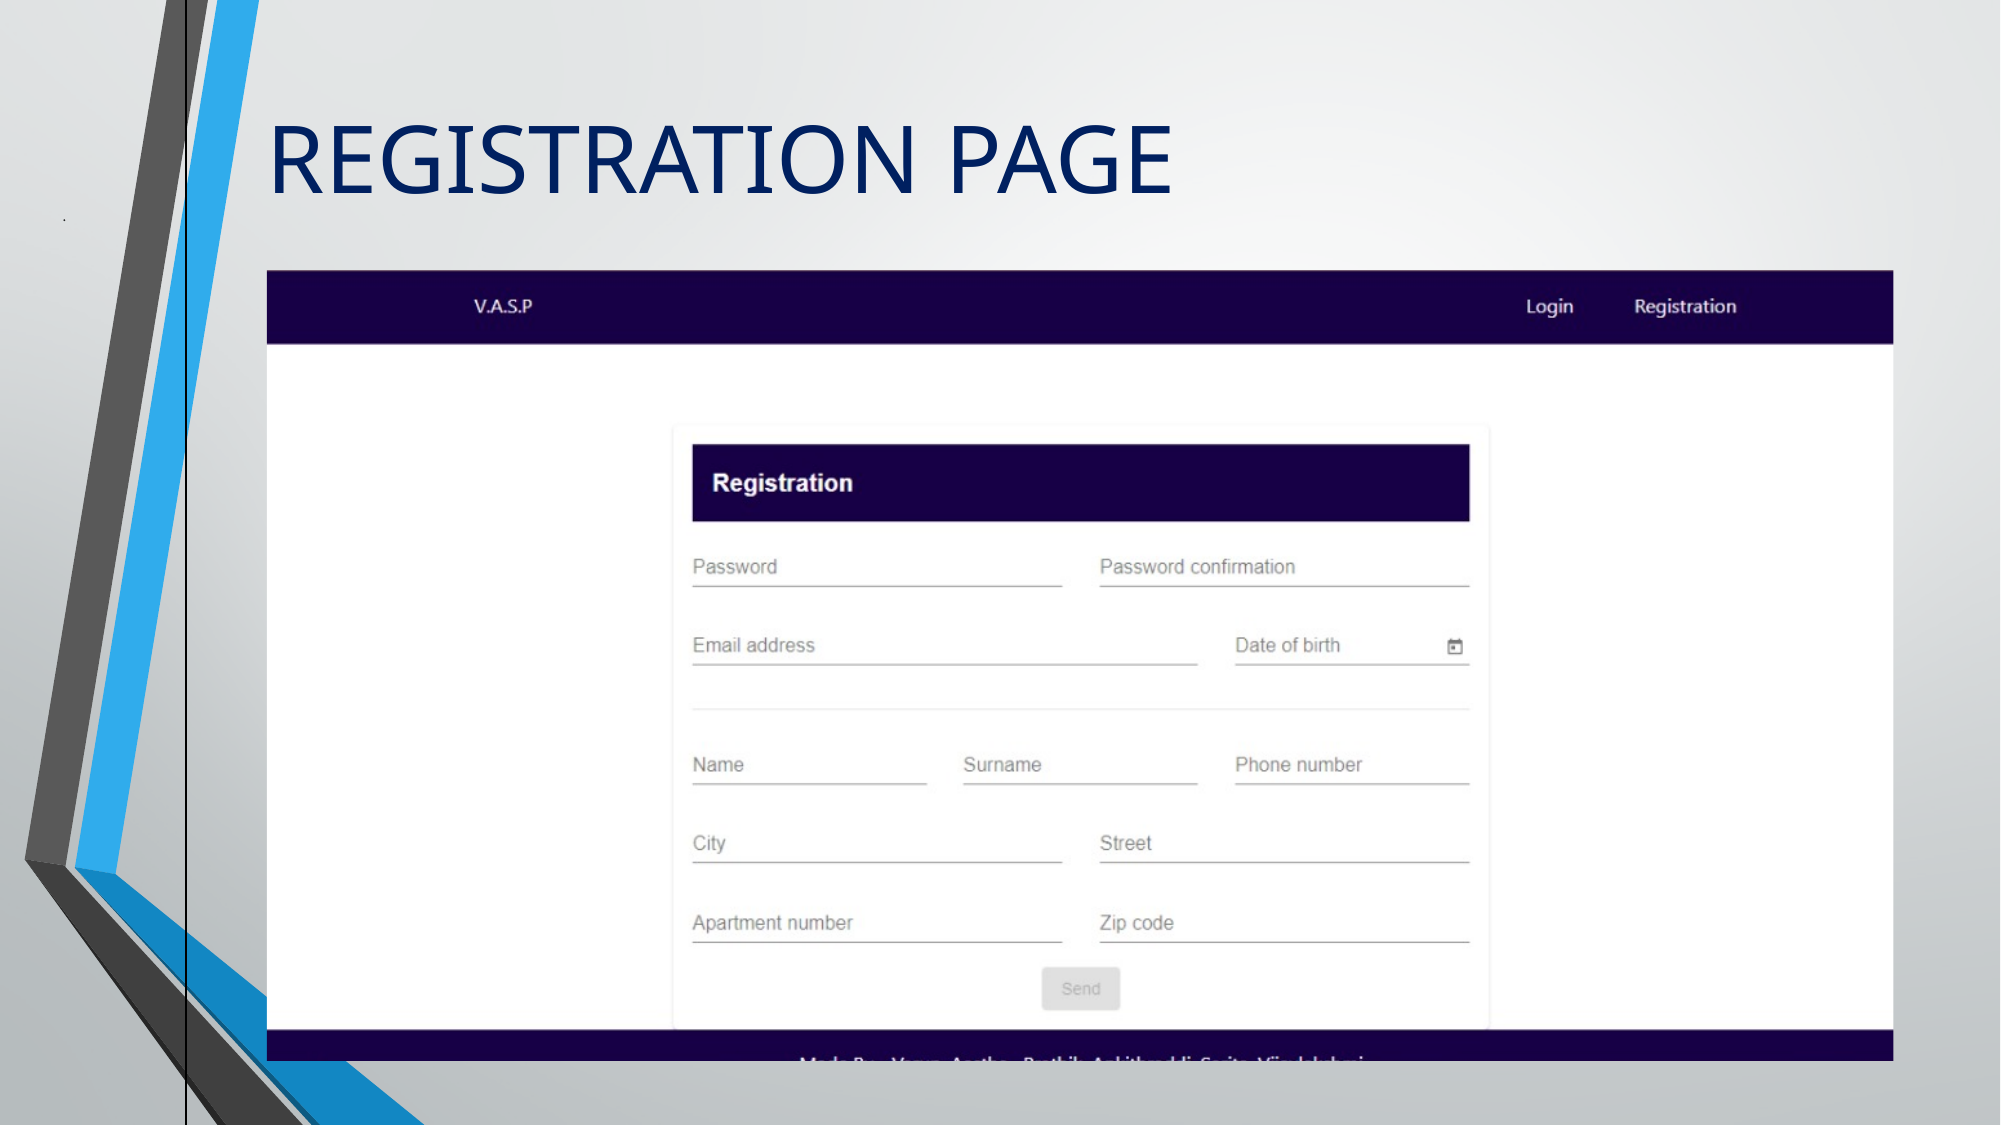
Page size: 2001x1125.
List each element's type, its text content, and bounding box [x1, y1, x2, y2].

title Registration page [266, 55, 1930, 221]
picture [266, 269, 1894, 1061]
